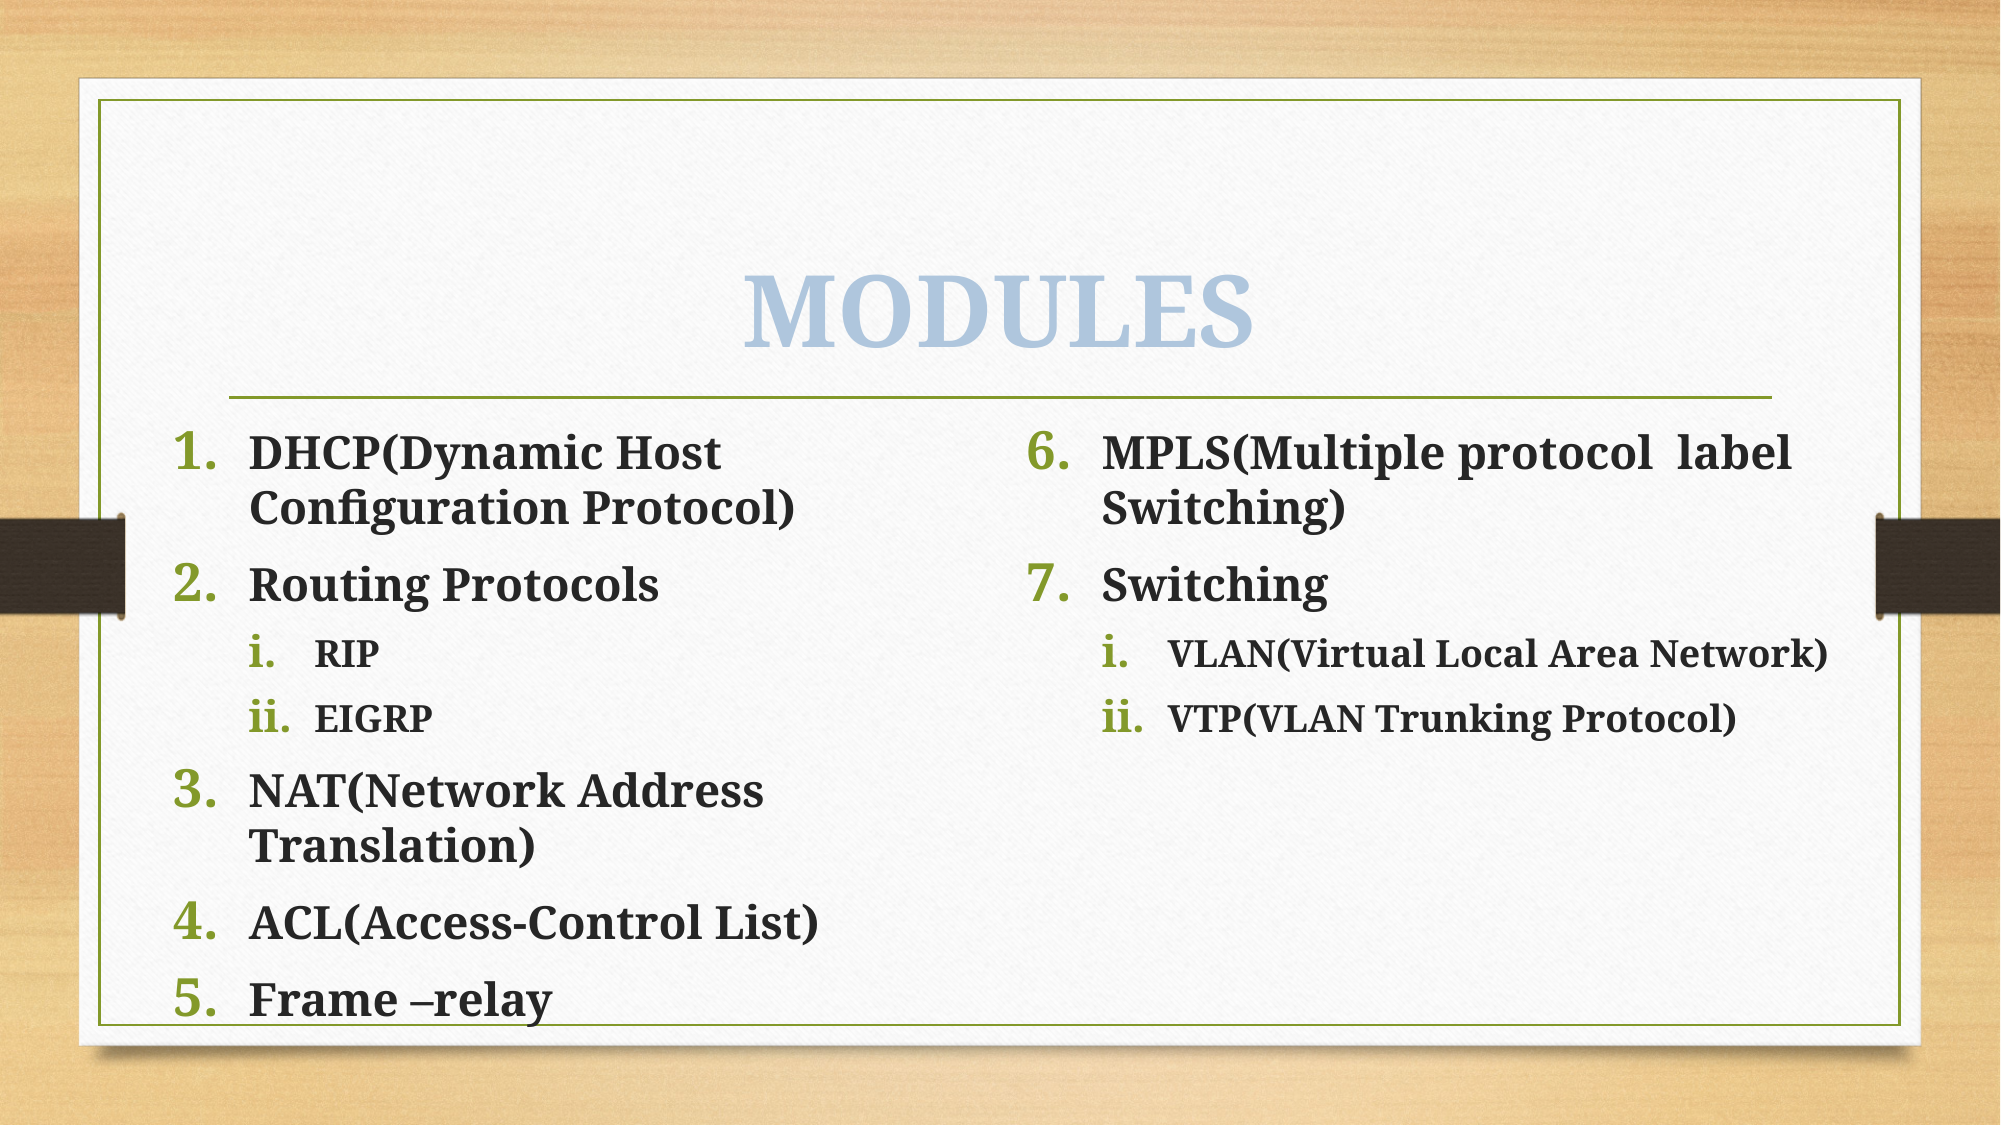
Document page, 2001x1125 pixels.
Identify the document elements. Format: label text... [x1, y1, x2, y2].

picture [0, 0, 2001, 1125]
title MODULES [407, 199, 1593, 416]
list DHCP(Dynamic Host Configuration Protocol) Routing Protocols RIP EIGRP NAT(Network Address Translation) ACL(Access-Control List) Frame –relay MPLS(Multiple protocol label Switching) Switching VLAN(Virtual Local Area Network) VTP(VLAN Trunking Protocol) [158, 416, 1896, 958]
